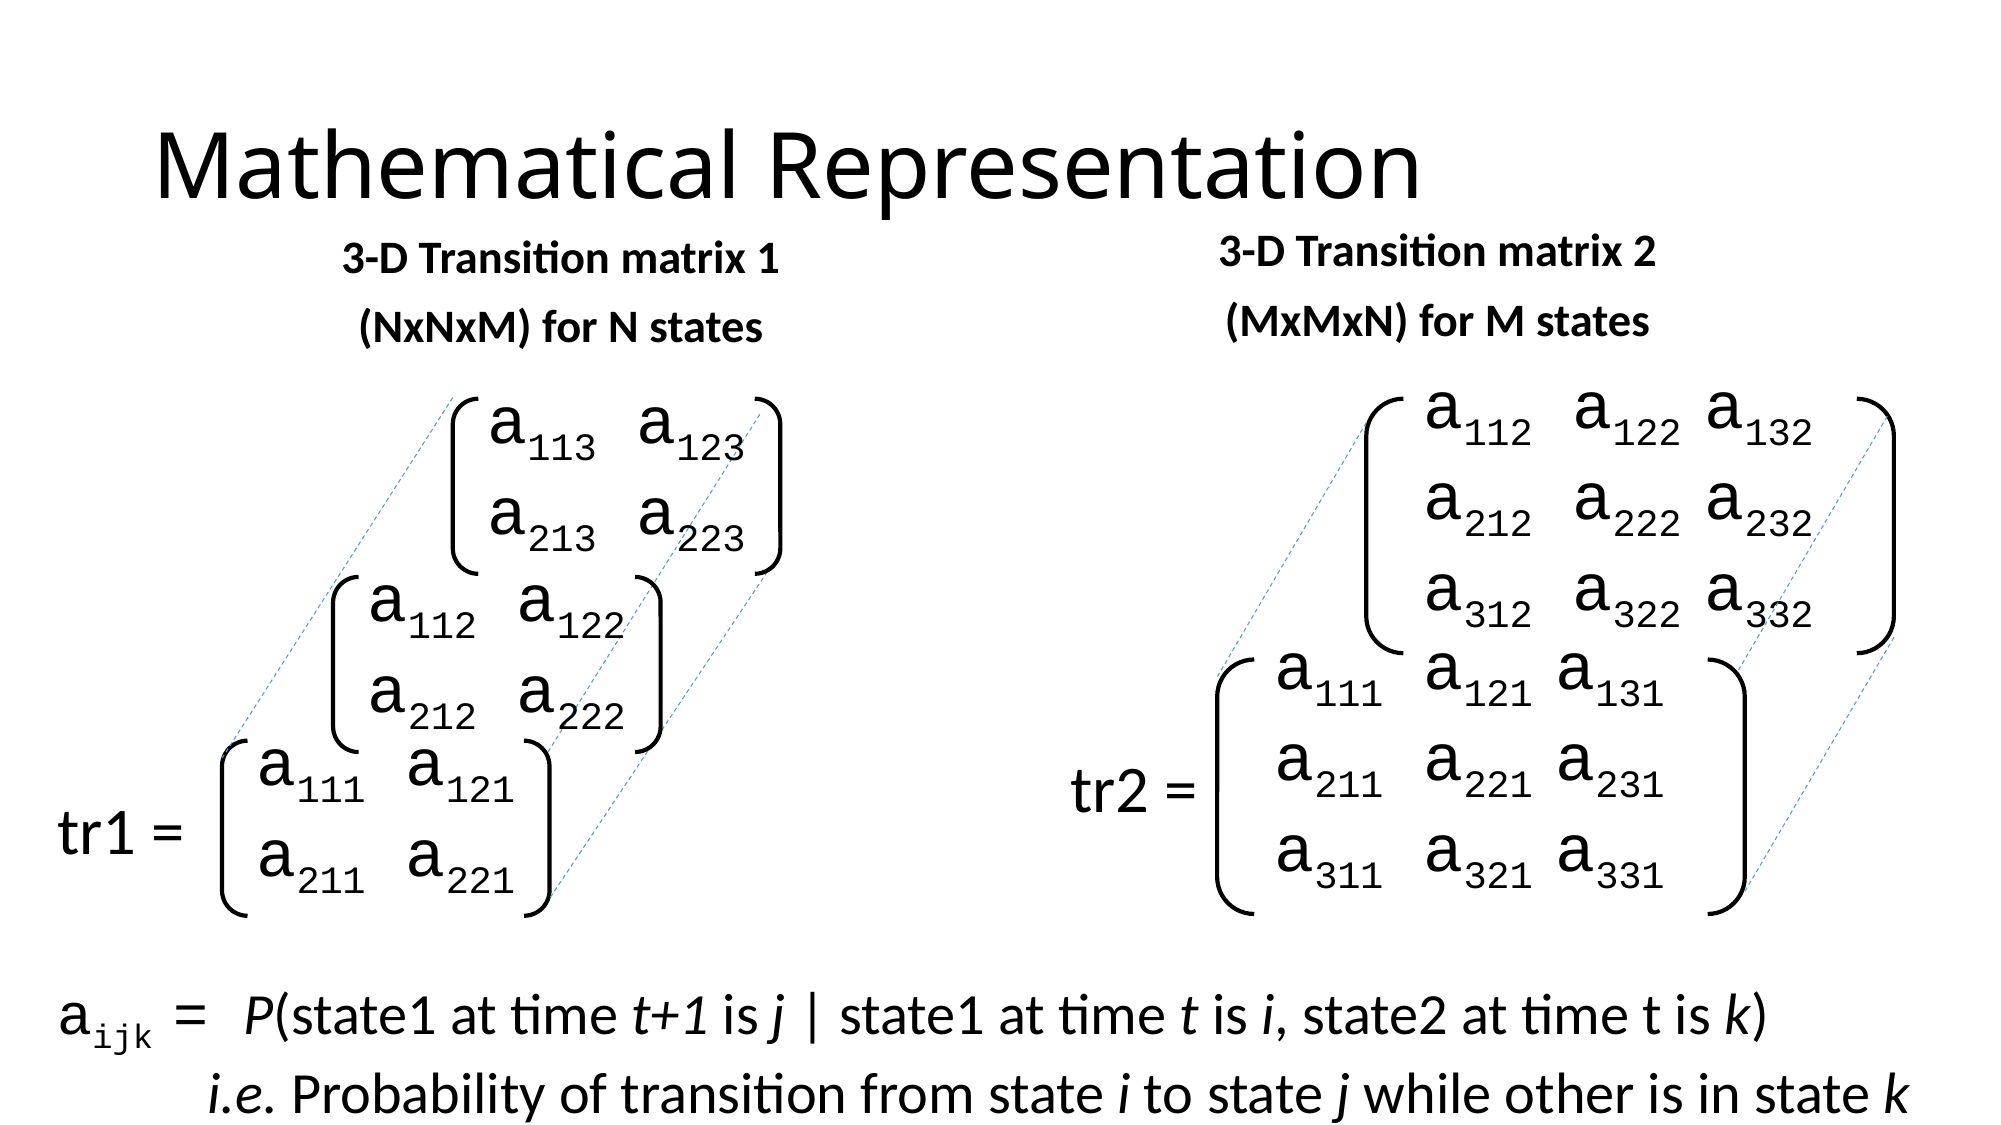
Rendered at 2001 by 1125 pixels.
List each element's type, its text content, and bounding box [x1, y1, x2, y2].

title Mathematical Representation [137, 59, 1863, 278]
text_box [221, 397, 453, 759]
list 3-D Transition matrix 1 (NxNxM) for N states [137, 225, 984, 361]
text_box a113 a123 a213 a223 [453, 398, 781, 575]
text_box a111 a121 a131 a211 a221 a231 a311 a321 a331 [1216, 658, 1744, 915]
text_box aijk = P(state1 at time t+1 is j | state1 at time t is i, state2 at time t is k) i.e. Probability of transition from state i to state j while other is in state k [42, 968, 2000, 1125]
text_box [547, 414, 760, 753]
text_box tr1 = [42, 780, 205, 875]
list 3-D Transition matrix 2 (MxMxN) for M states [1012, 218, 1863, 354]
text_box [1744, 637, 1894, 892]
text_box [1738, 416, 1888, 671]
text_box a111 a121 a211 a221 [221, 753, 549, 917]
text_box a112 a122 a132 a212 a222 a232 a312 a322 a332 [1367, 398, 1895, 654]
text_box a112 a122 a212 a222 [453, 576, 547, 753]
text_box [1217, 422, 1367, 677]
text_box tr2 = [1055, 738, 1218, 834]
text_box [549, 565, 772, 899]
